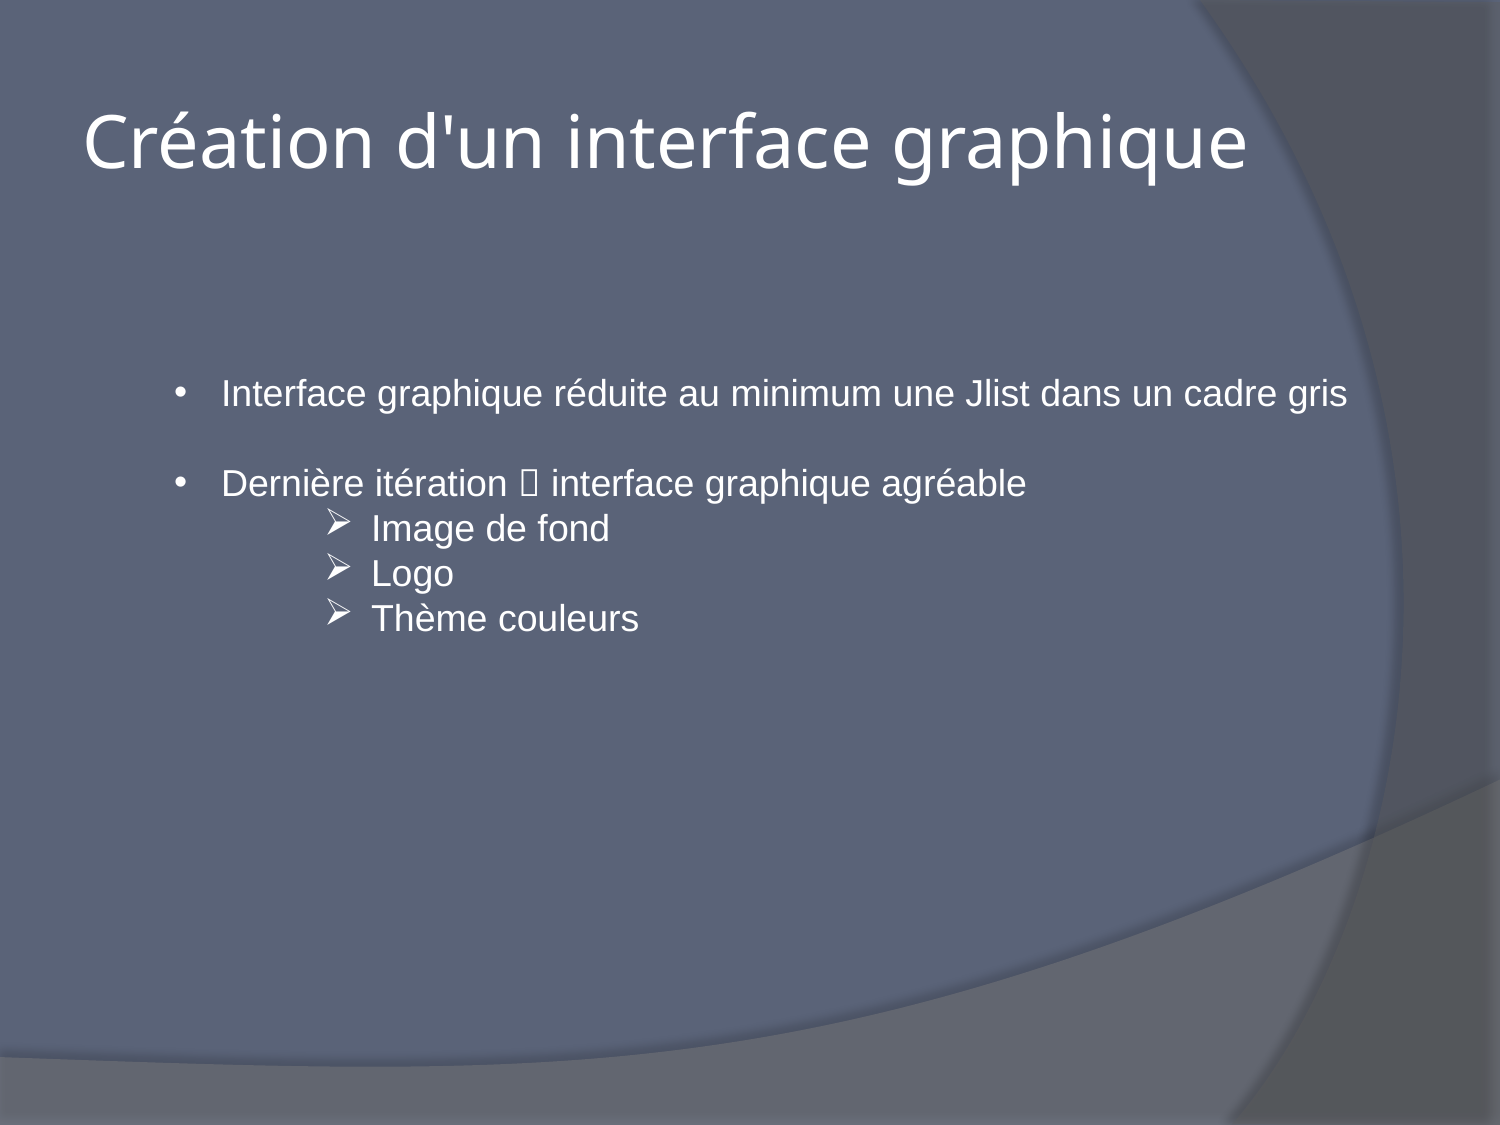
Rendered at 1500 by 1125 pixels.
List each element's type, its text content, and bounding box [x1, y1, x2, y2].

title Création d'un interface graphique [75, 45, 1300, 233]
text_box Interface graphique réduite au minimum une Jlist dans un cadre gris Dernière itération  interface graphique agréable Image de fond Logo Thème couleurs [159, 361, 1376, 647]
